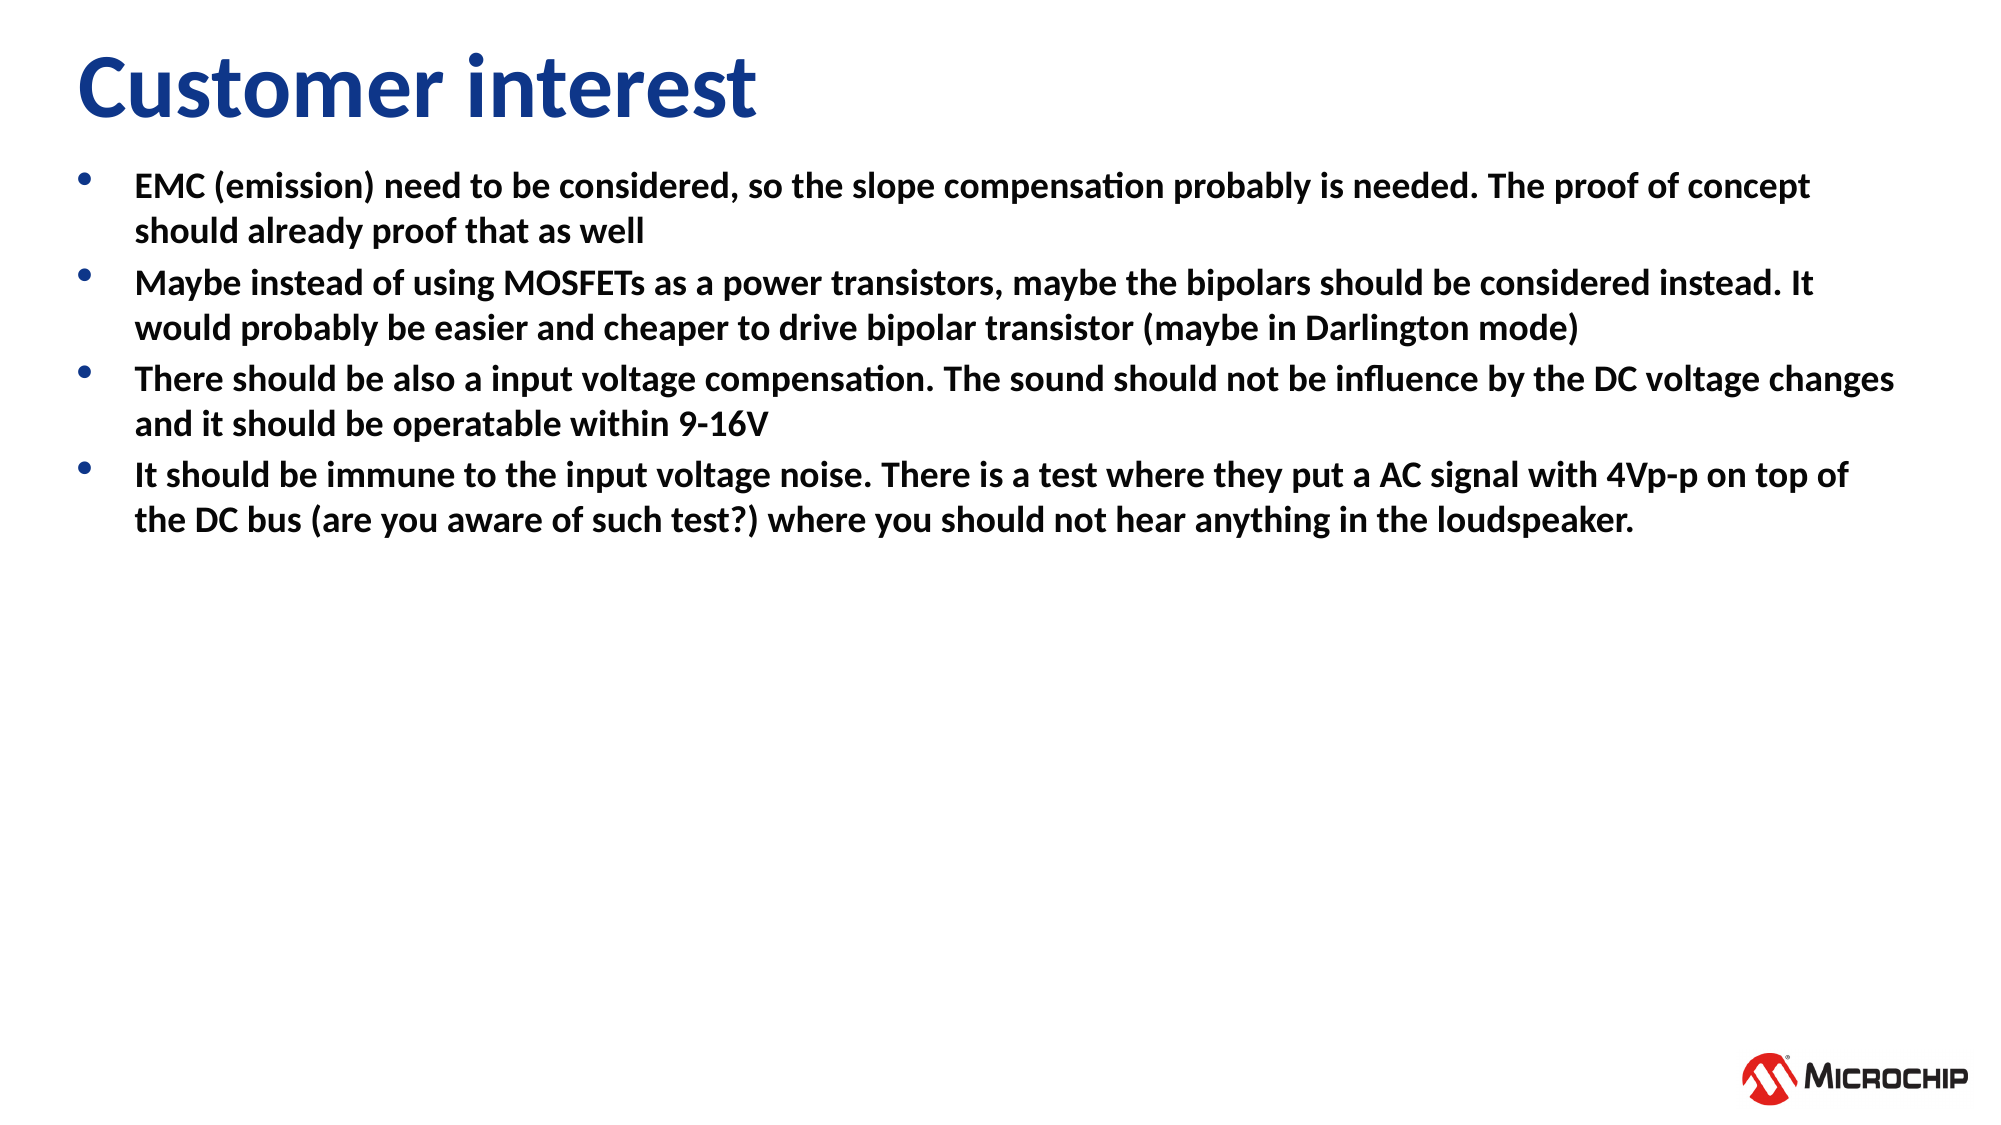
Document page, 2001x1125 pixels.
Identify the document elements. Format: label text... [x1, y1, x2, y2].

title Customer interest [58, 15, 1929, 144]
picture [1736, 1049, 1974, 1109]
list EMC (emission) need to be considered, so the slope compensation probably is needed. The proof of concept should already proof that as well Maybe instead of using MOSFETs as a power transistors, maybe the bipolars should be considered instead. It would probably be easier and cheaper to drive bipolar transistor (maybe in Darlington mode) There should be also a input voltage compensation. The sound should not be influence by the DC voltage changes and it should be operatable within 9-16V It should be immune to the input voltage noise. There is a test where they put a AC signal with 4Vp-p on top of the DC bus (are you aware of such test?) where you should not hear anything in the loudspeaker. [58, 151, 1929, 1035]
